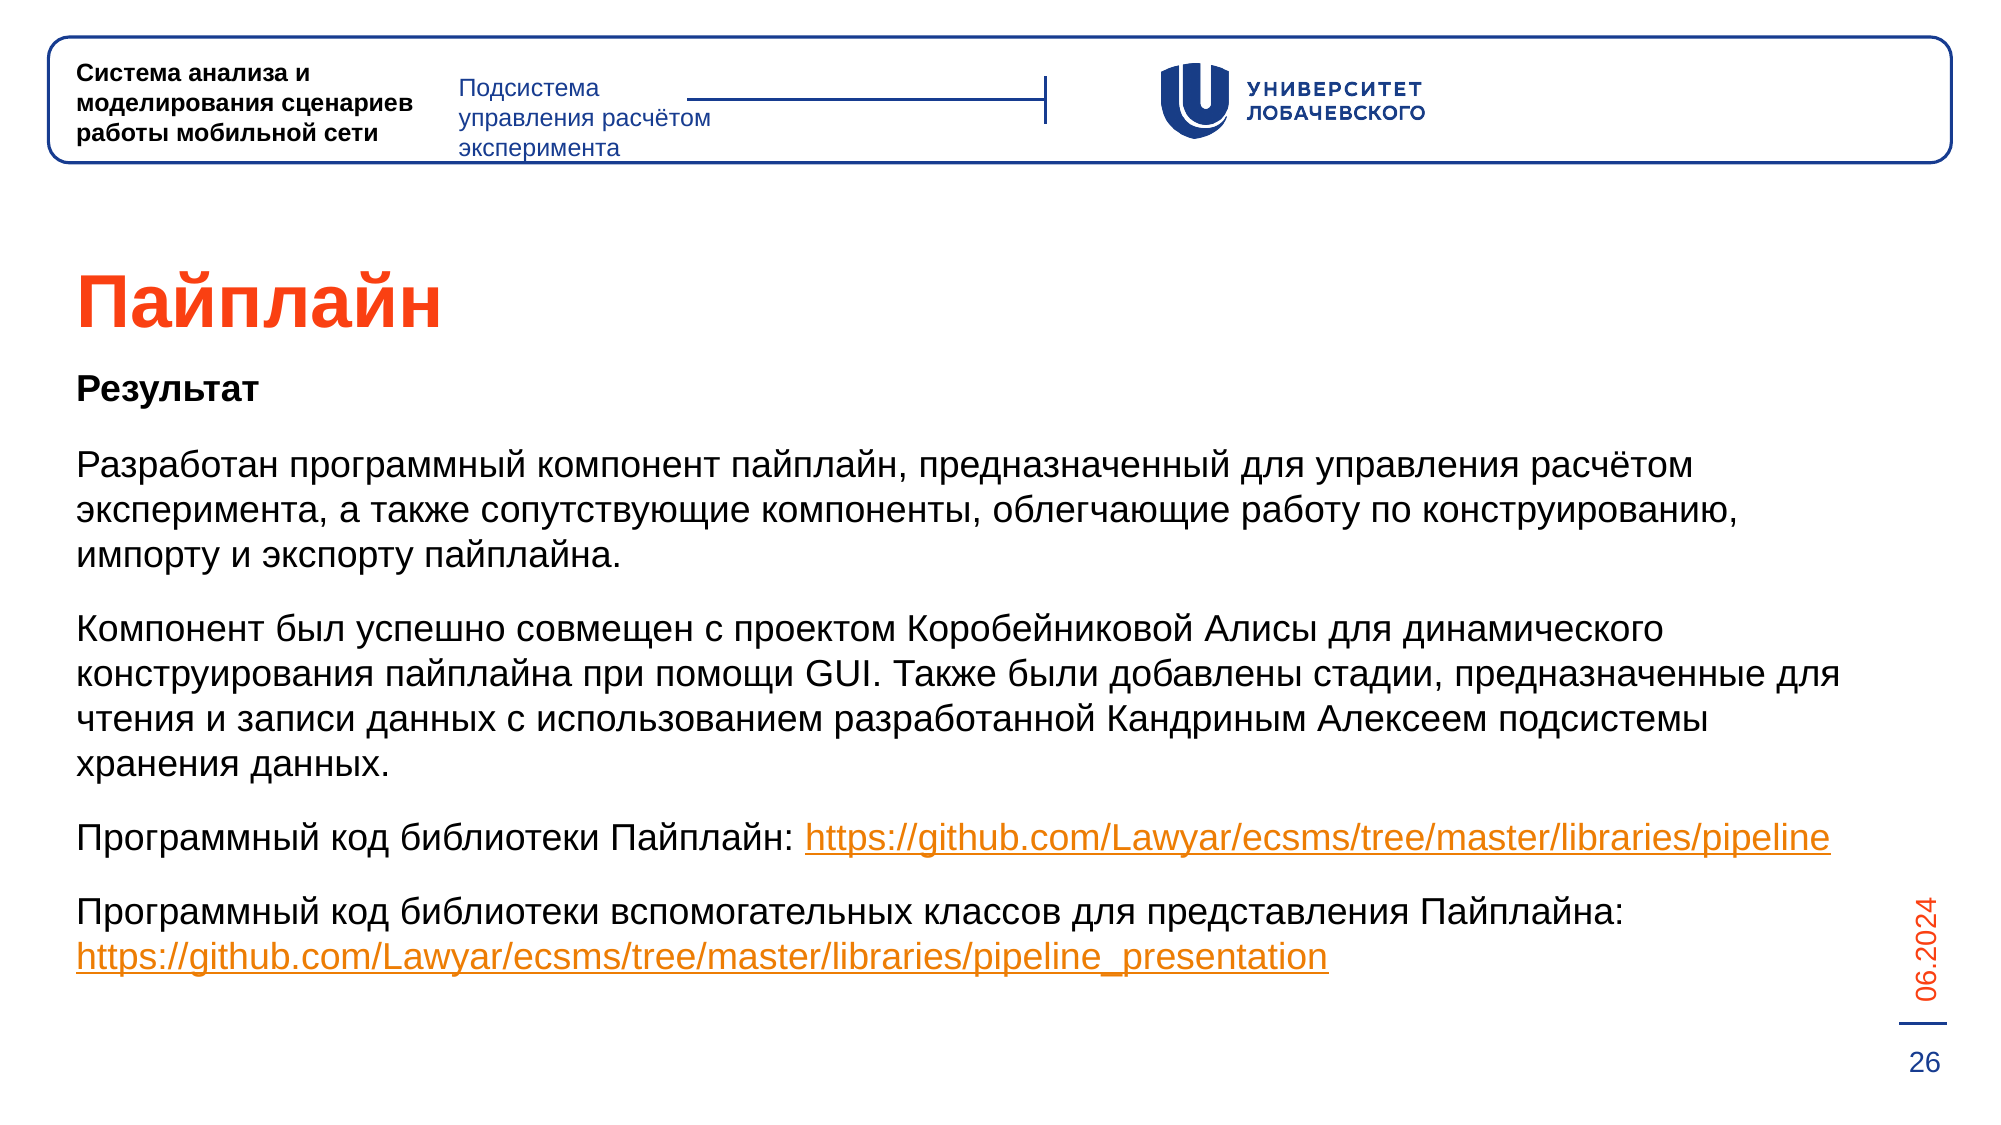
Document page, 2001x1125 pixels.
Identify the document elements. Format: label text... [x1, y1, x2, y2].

text_box [47, 35, 1953, 164]
picture [1160, 63, 1425, 139]
text_box Результат [61, 356, 1872, 417]
text_box 06.2024 [1899, 836, 1950, 1018]
text_box Пайплайн [61, 244, 1591, 350]
text_box Разработан программный компонент пайплайн, предназначенный для управления расчётом эксперимента, а также сопутствующие компоненты, облегчающие работу по конструированию, импорту и экспорту пайплайна. Компонент был успешно совмещен с проектом Коробейниковой Алисы для динамического конструирования пайплайна при помощи GUI. Также были добавлены стадии, предназначенные для чтения и записи данных с использованием разработанной Кандриным Алексеем подсистемы хранения данных. Программный код библиотеки Пайплайн: https://github.com/Lawyar/ecsms/tree/master/libraries/pipeline Программный код библиотеки вспомогательных классов для представления Пайплайна: https://github.com/Lawyar/ecsms/tree/master/libraries/pipeline_presentation [61, 432, 1870, 1124]
text_box 26 [1885, 1035, 1965, 1086]
text_box Подсистема управления расчётом эксперимента [443, 164, 758, 169]
